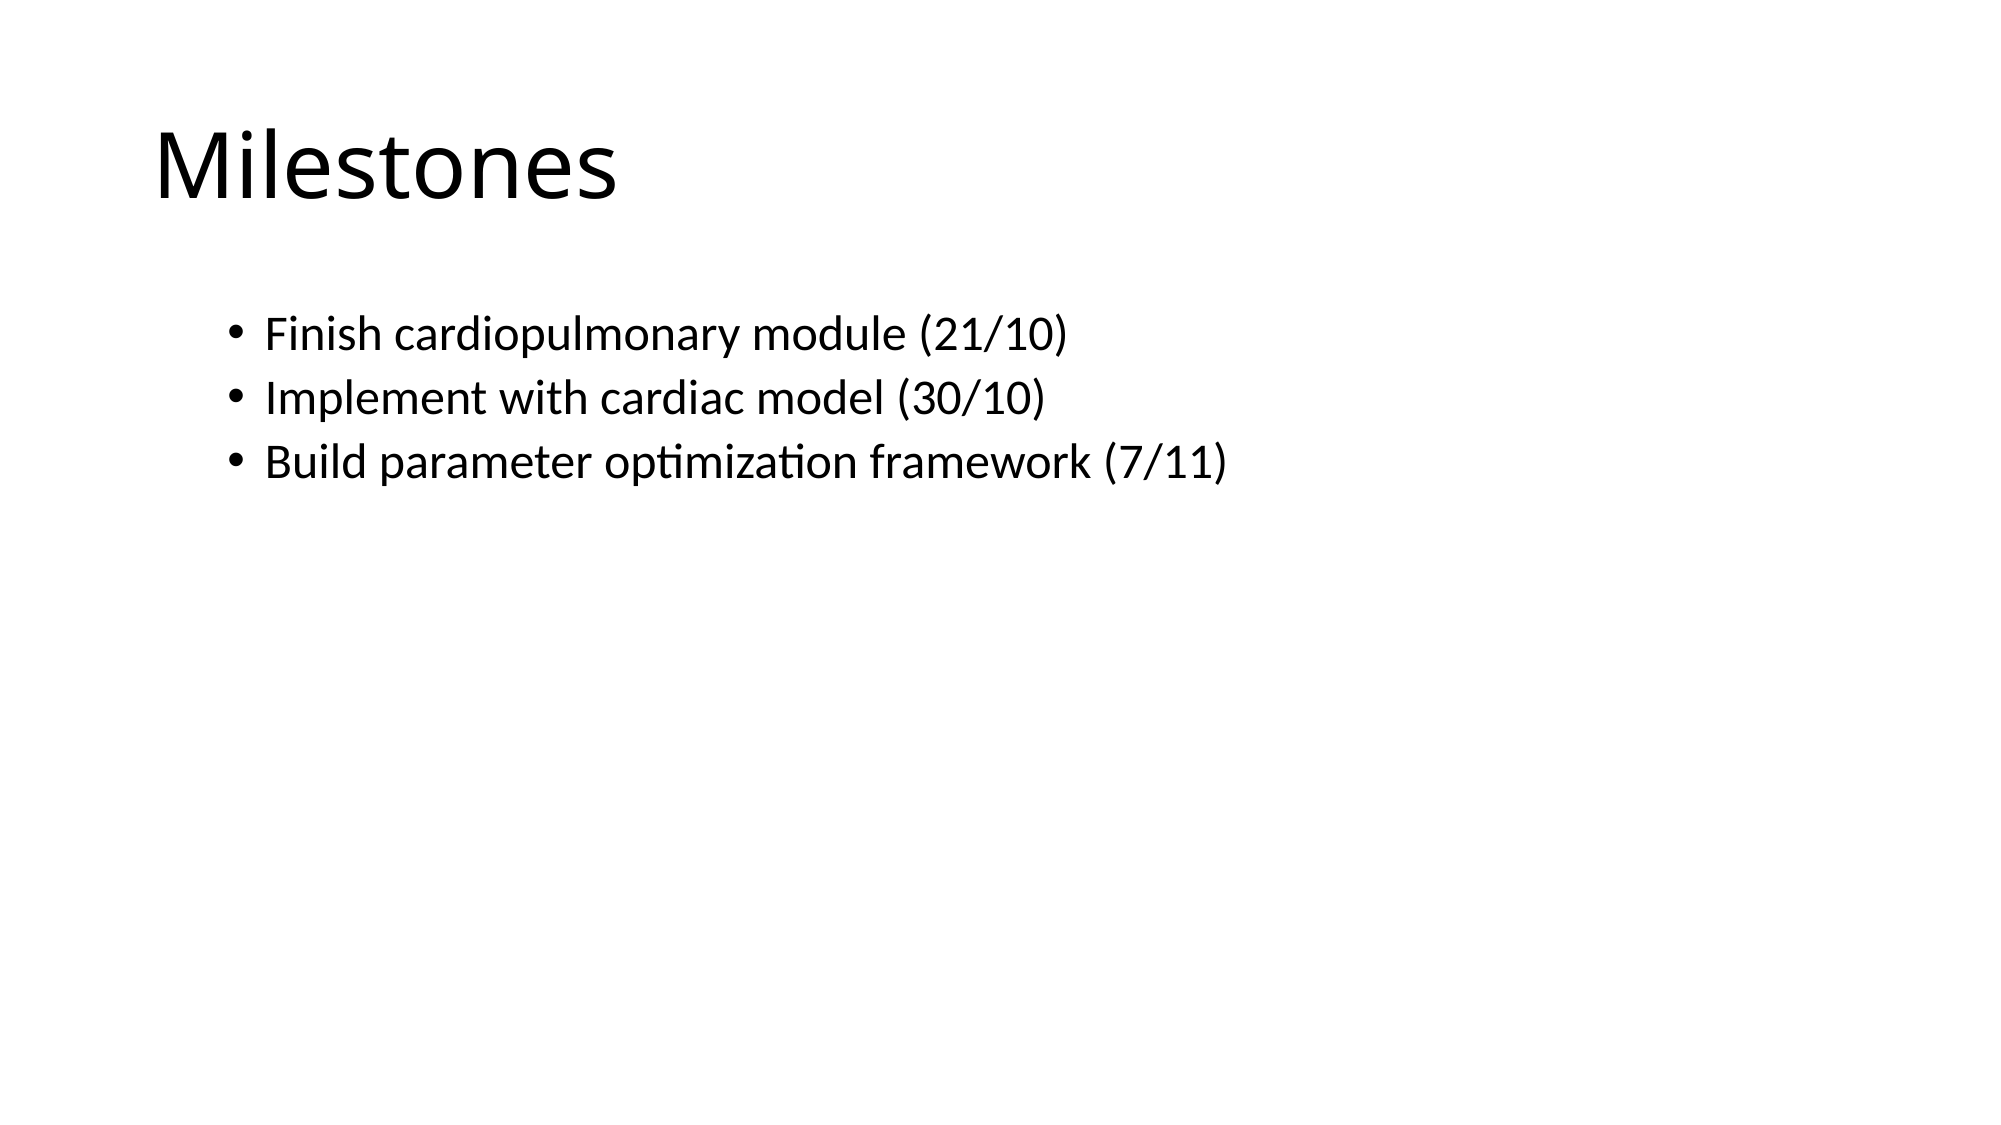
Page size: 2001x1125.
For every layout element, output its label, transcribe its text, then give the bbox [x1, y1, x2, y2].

list Finish cardiopulmonary module (21/10) Implement with cardiac model (30/10) Build parameter optimization framework (7/11) [137, 299, 1863, 1014]
title Milestones [137, 59, 1863, 278]
